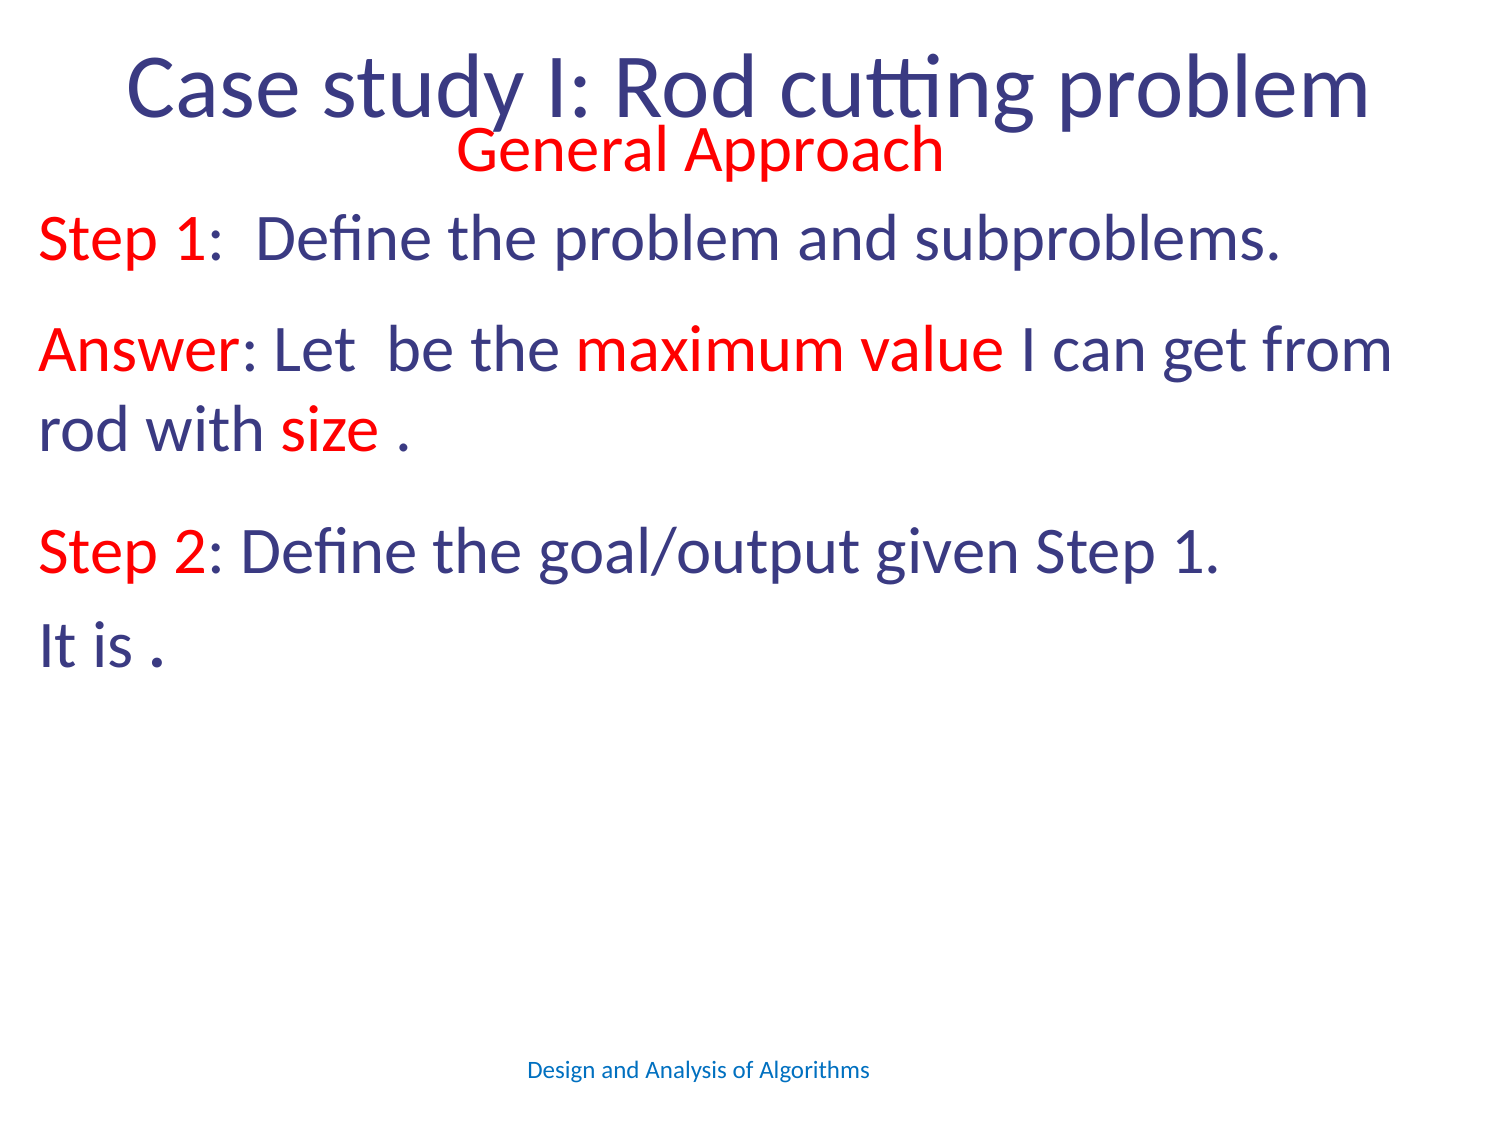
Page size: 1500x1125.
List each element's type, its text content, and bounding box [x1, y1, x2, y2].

text_box Design and Analysis of Algorithms [512, 1046, 988, 1107]
title Case study I: Rod cutting problem [75, 0, 1425, 175]
text_box General Approach [441, 96, 1500, 963]
